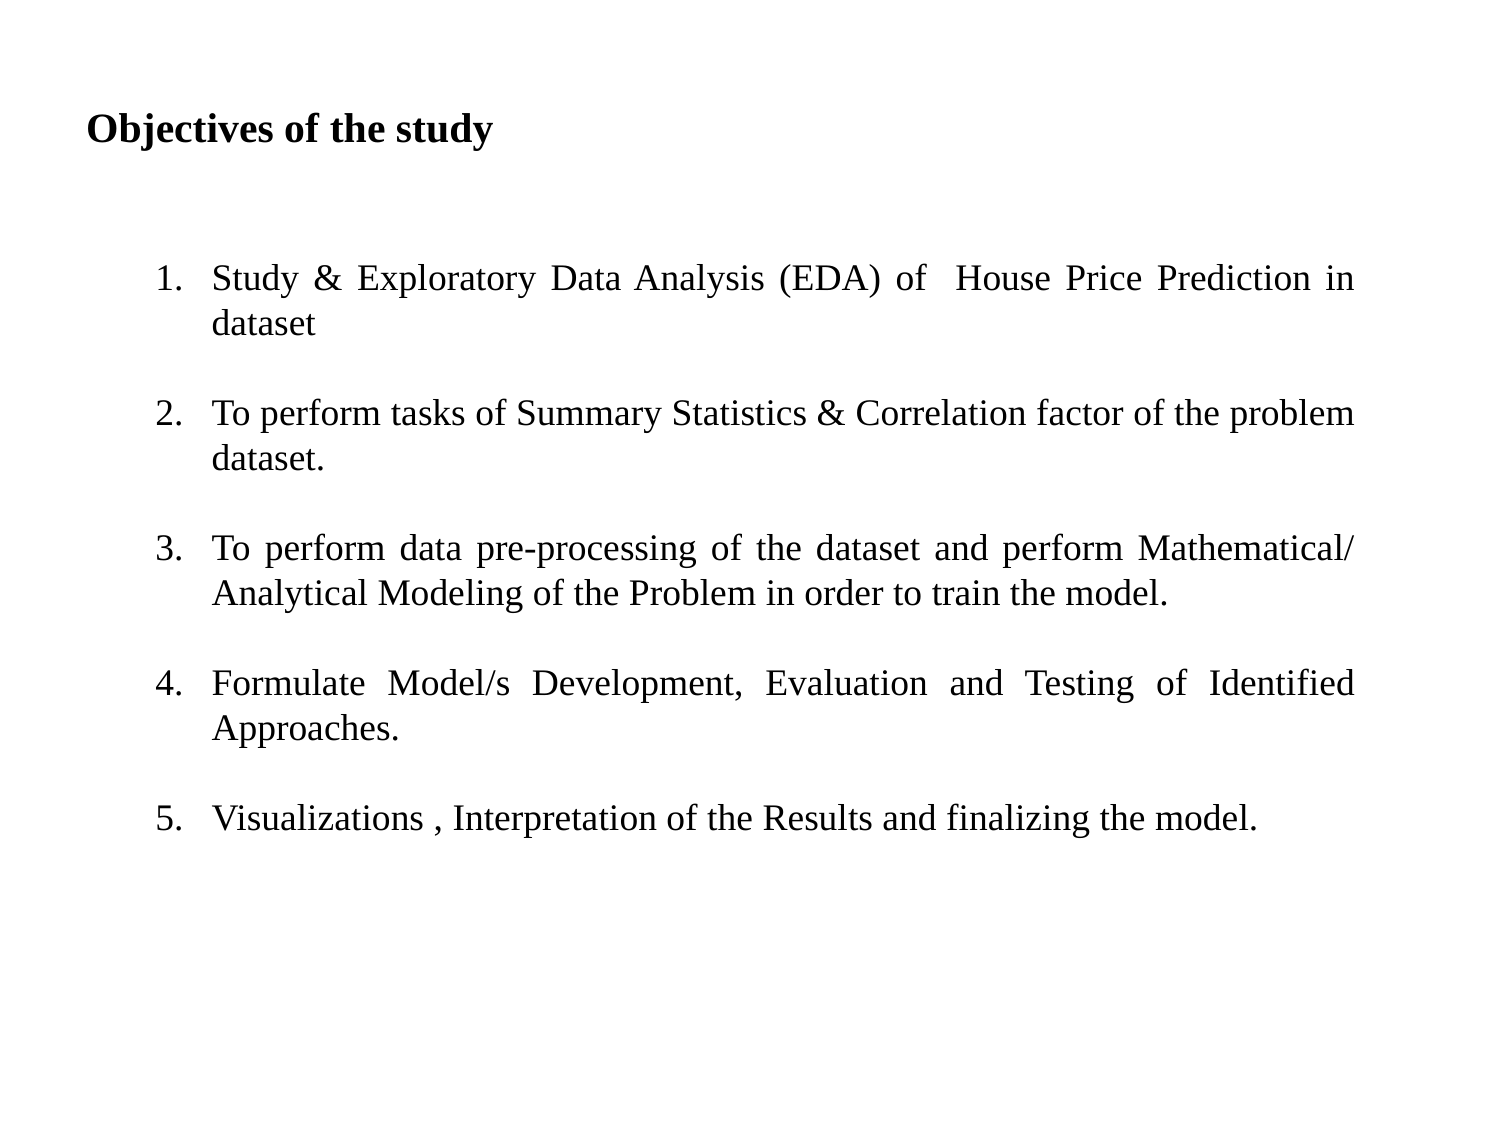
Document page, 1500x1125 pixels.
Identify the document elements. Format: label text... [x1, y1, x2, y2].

text_box Study & Exploratory Data Analysis (EDA) of House Price Prediction in dataset To perform tasks of Summary Statistics & Correlation factor of the problem dataset. To perform data pre-processing of the dataset and perform Mathematical/ Analytical Modeling of the Problem in order to train the model. Formulate Model/s Development, Evaluation and Testing of Identified Approaches. 5. Visualizations , Interpretation of the Results and finalizing the model. [140, 246, 1371, 891]
text_box Objectives of the study [71, 93, 509, 159]
